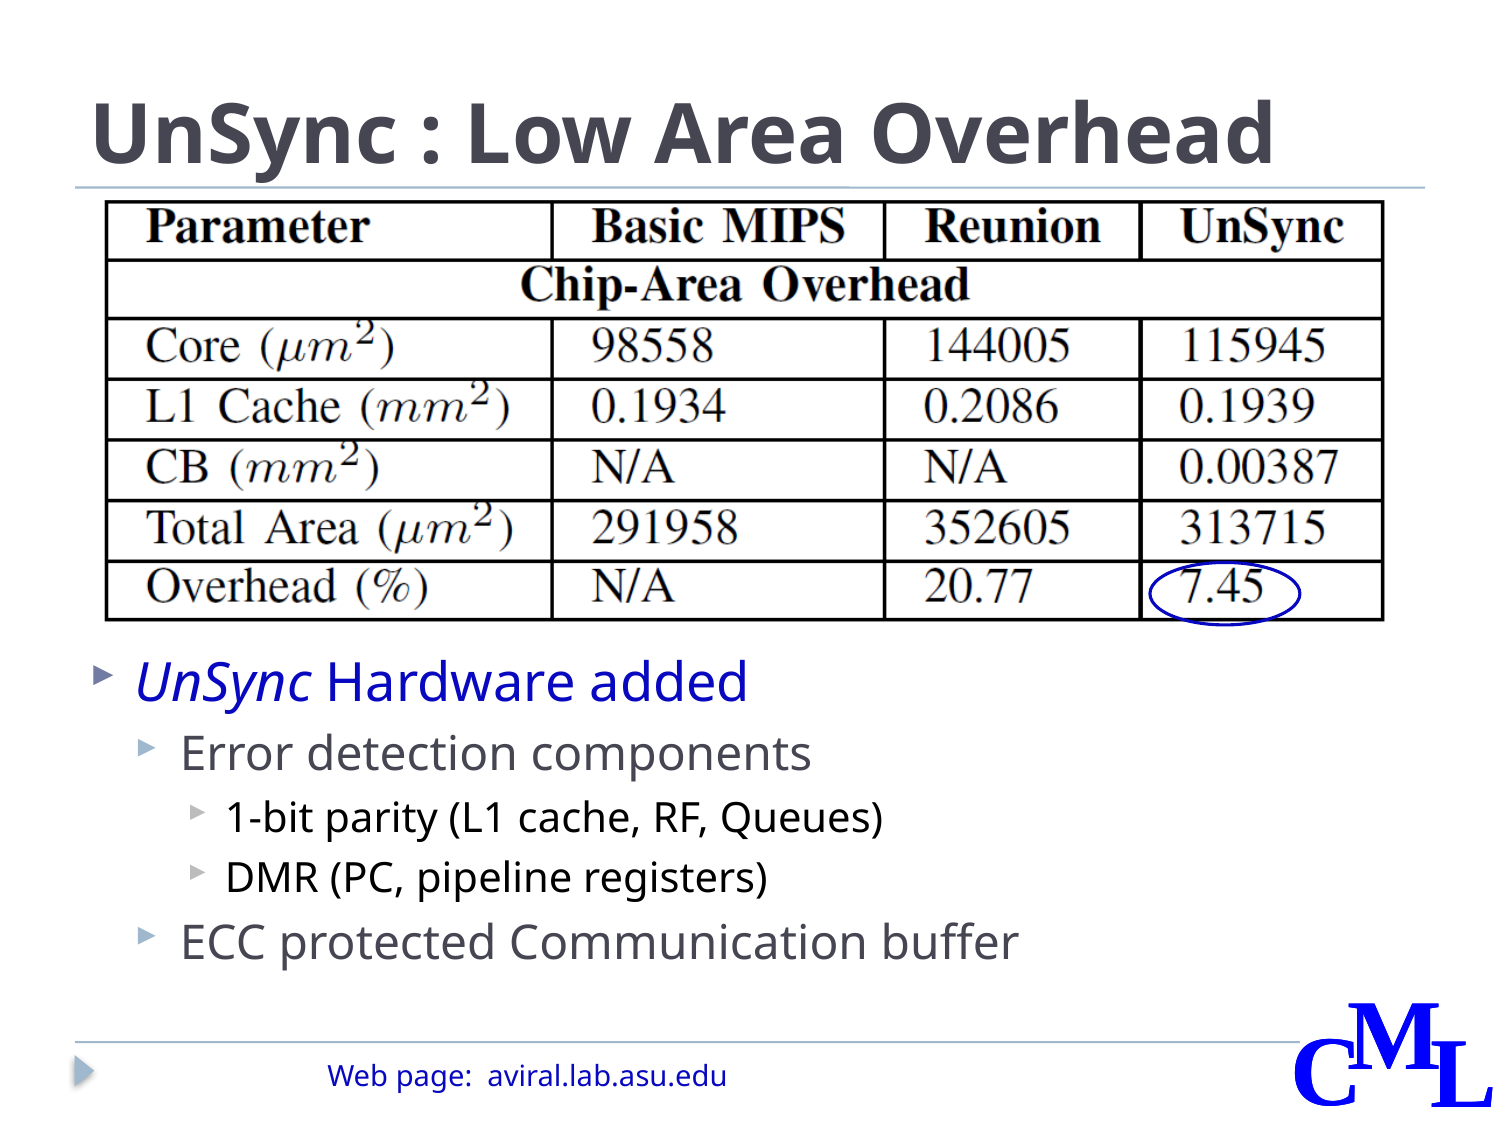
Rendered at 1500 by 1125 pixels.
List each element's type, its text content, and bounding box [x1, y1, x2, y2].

title UnSync : Low Area Overhead [75, 24, 1425, 188]
list UnSync Hardware added Error detection components 1-bit parity (L1 cache, RF, Queues) DMR (PC, pipeline registers) ECC protected Communication buffer [75, 639, 1425, 1025]
picture [99, 192, 1388, 626]
